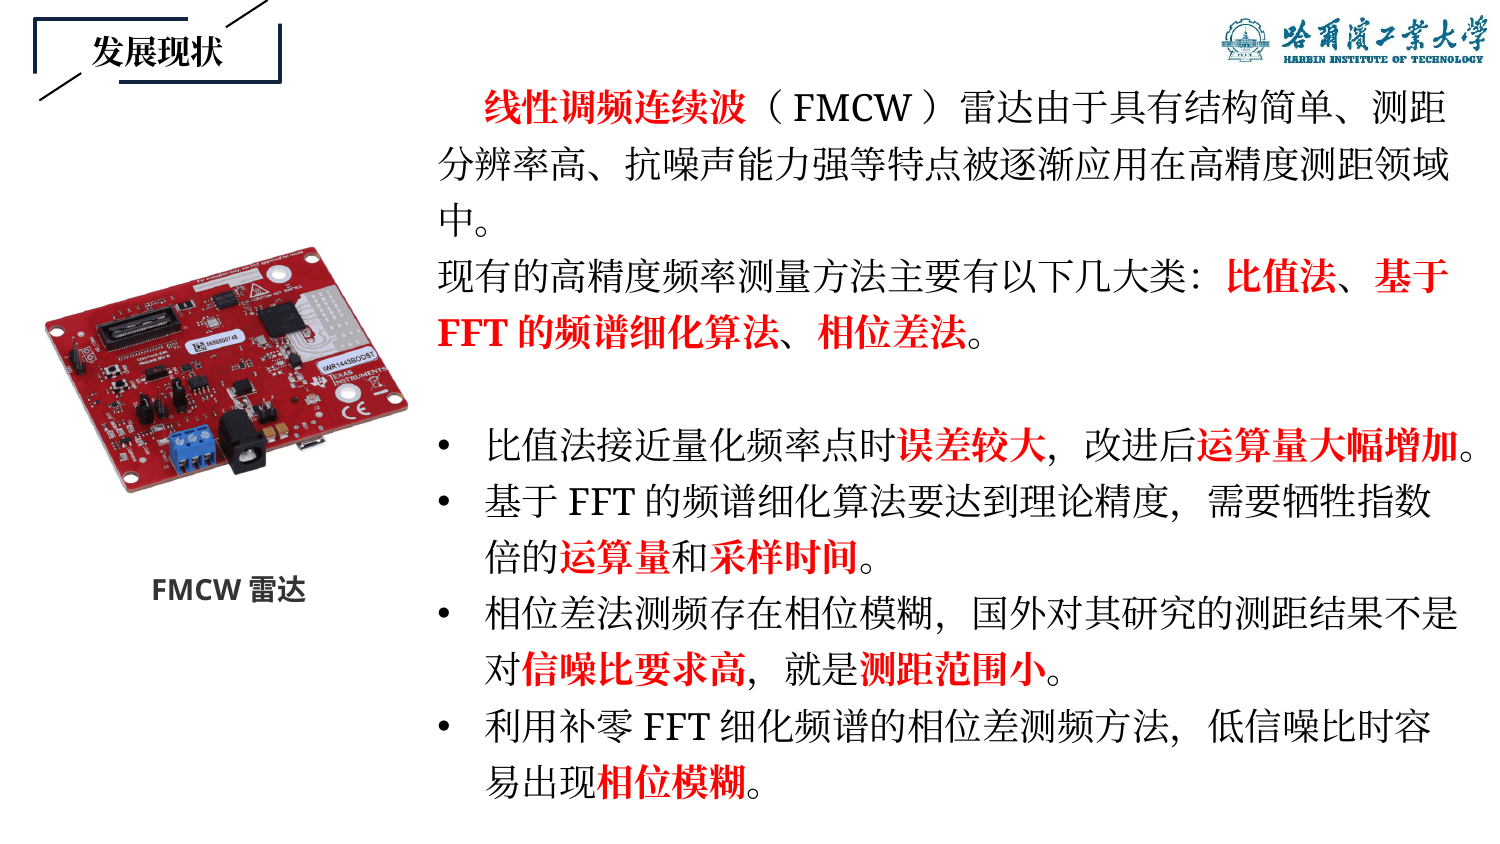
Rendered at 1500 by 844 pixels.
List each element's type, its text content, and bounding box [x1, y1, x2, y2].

text_box 线性调频连续波（FMCW）雷达由于具有结构简单、测距分辨率高、抗噪声能力强等特点被逐渐应用在高精度测距领域中。 现有的高精度频率测量方法主要有以下几大类：比值法、基于FFT的频谱细化算法、相位差法。 比值法接近量化频率点时误差较大，改进后运算量大幅增加。 基于FFT的频谱细化算法要达到理论精度，需要牺牲指数倍的运算量和采样时间。 相位差法测频存在相位模糊，国外对其研究的测距结果不是对信噪比要求高，就是测距范围小。 利用补零FFT细化频谱的相位差测频方法，低信噪比时容易出现相位模糊。 [437, 73, 1466, 804]
picture [1219, 9, 1493, 71]
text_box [0, 0, 324, 101]
picture [17, 233, 432, 499]
text_box FMCW雷达 [136, 563, 322, 614]
